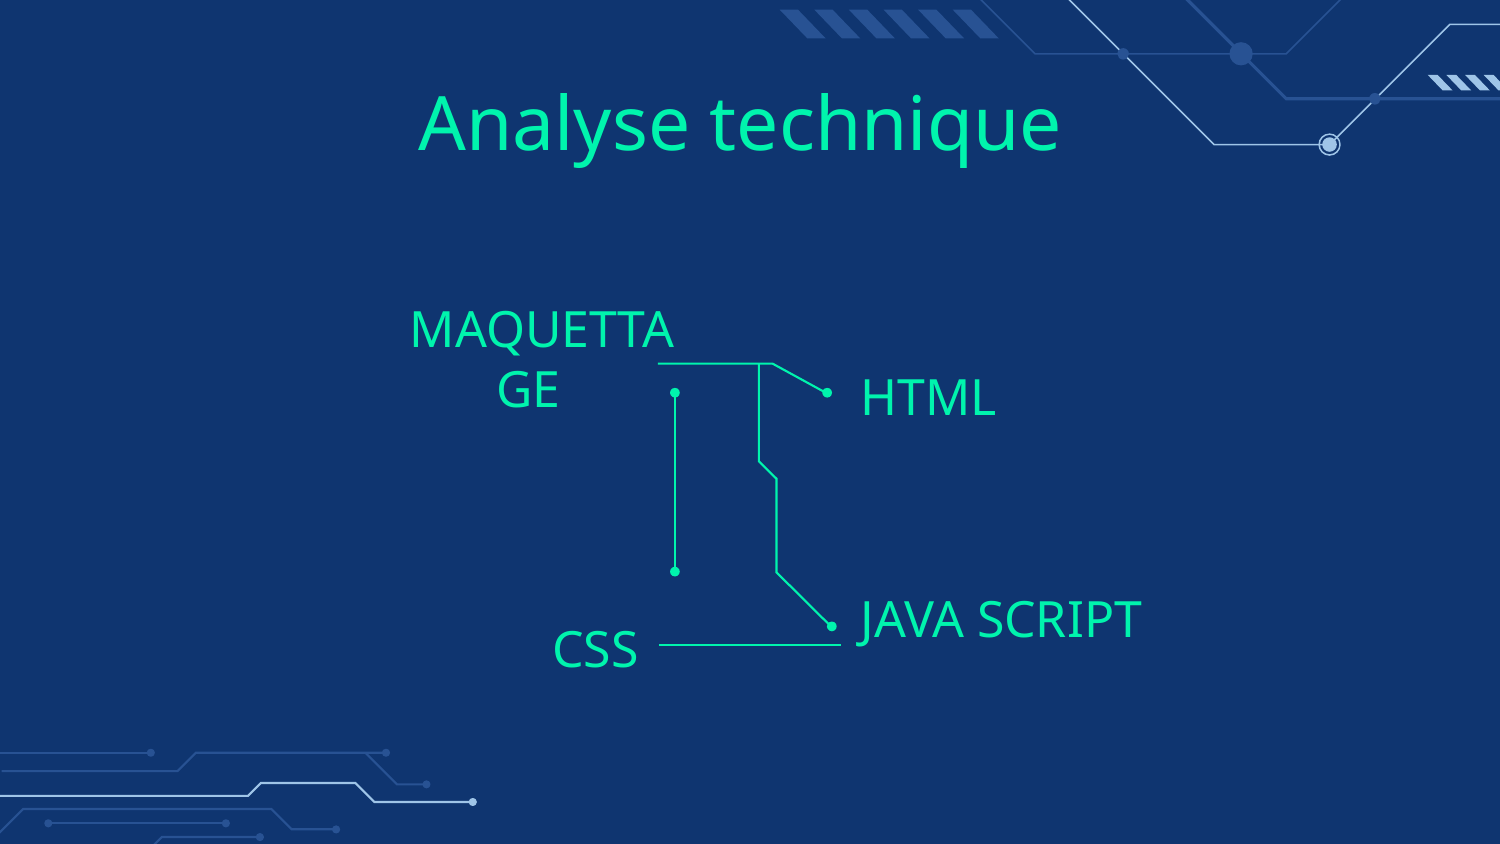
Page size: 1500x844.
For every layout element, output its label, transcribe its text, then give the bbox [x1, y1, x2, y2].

title MAQUETTAGE [397, 331, 686, 384]
title JAVA SCRIPT [860, 621, 1148, 674]
title HTML [860, 369, 1148, 422]
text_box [657, 363, 842, 646]
title Analyse technique [118, 75, 1382, 156]
title CSS [351, 621, 639, 674]
